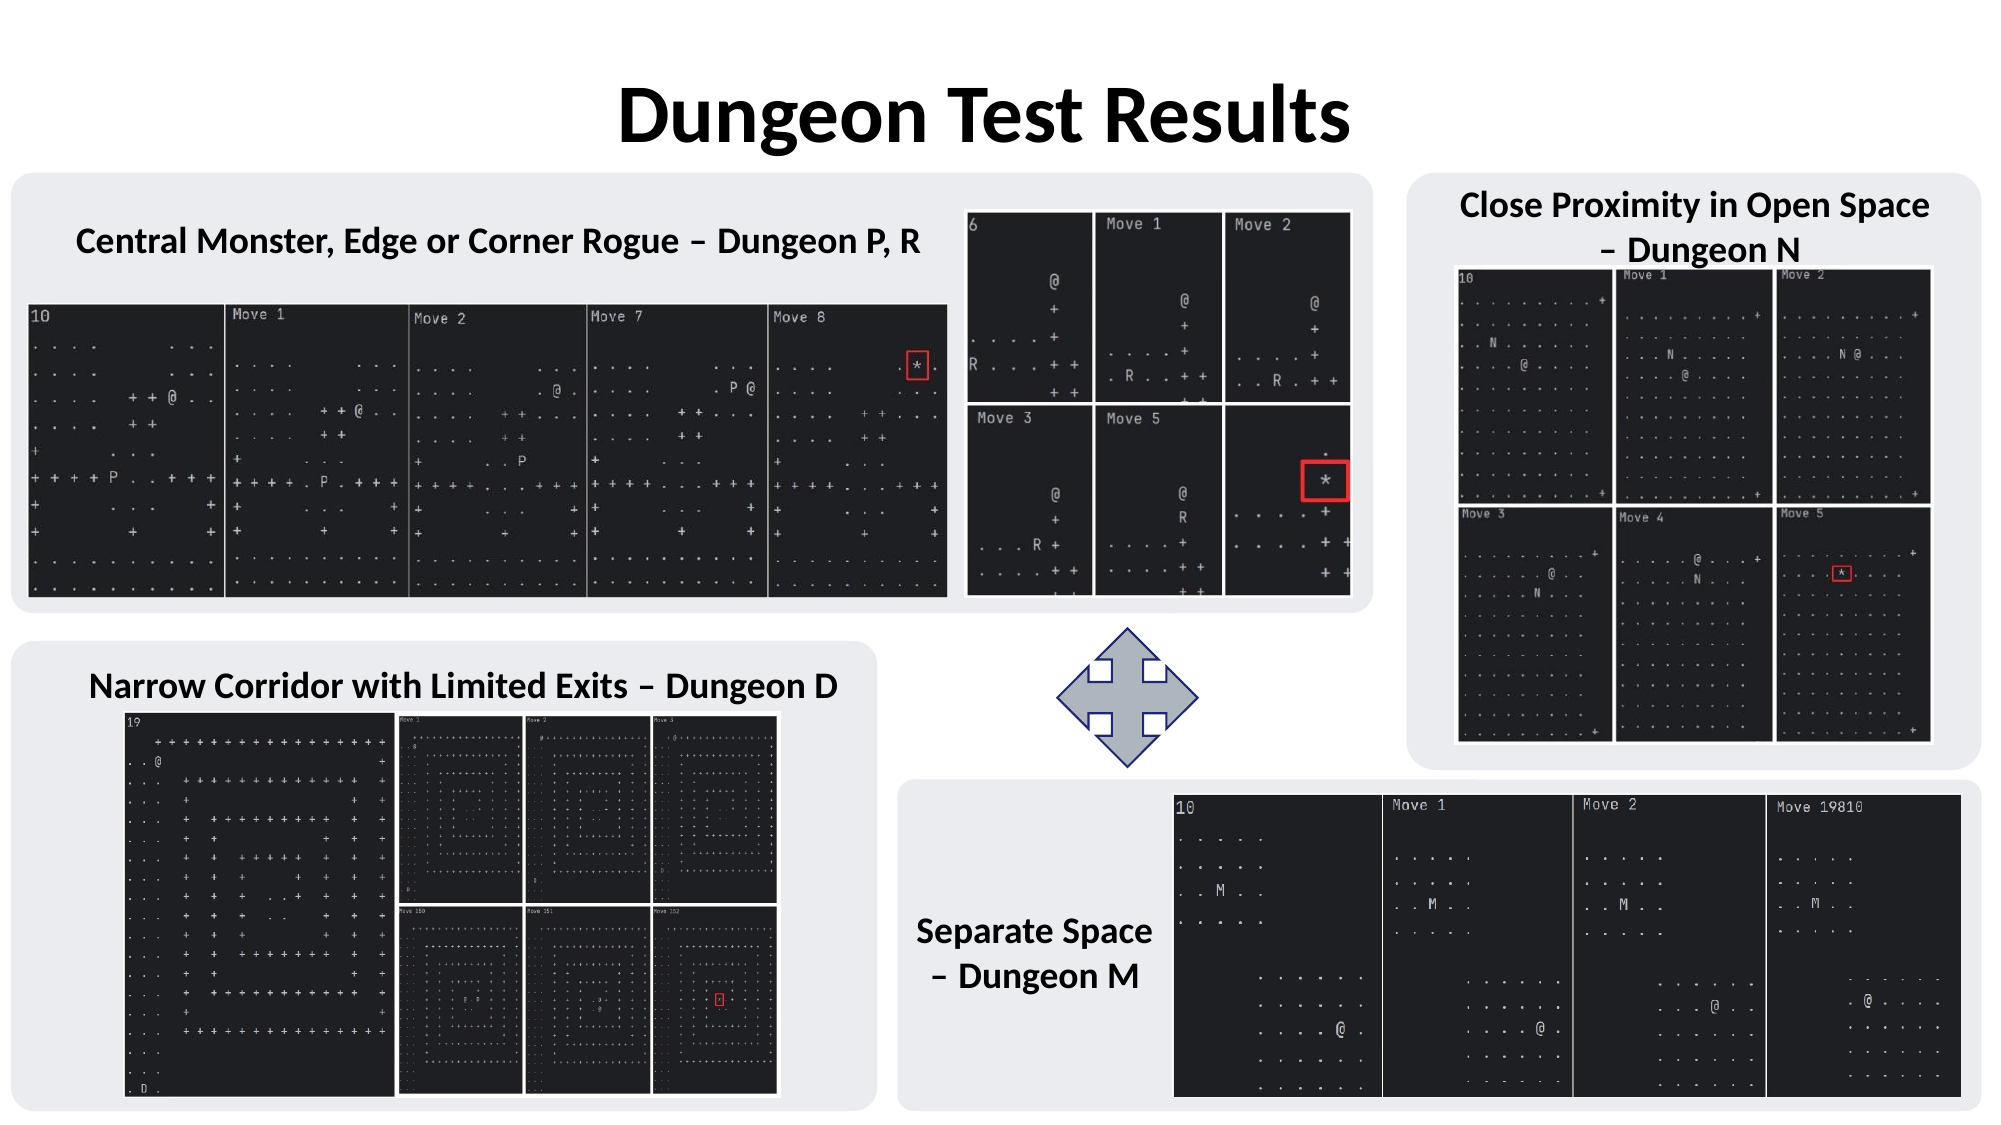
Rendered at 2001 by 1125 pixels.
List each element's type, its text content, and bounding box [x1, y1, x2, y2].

text_box [9, 639, 879, 1113]
picture [963, 209, 1353, 598]
text_box Separate Space – Dungeon M [872, 899, 1172, 1004]
picture [27, 303, 948, 598]
text_box [896, 778, 1983, 1113]
picture [1454, 265, 1934, 745]
picture [1172, 793, 1962, 1098]
text_box Dungeon Test Results [602, 51, 1512, 167]
text_box Central Monster, Edge or Corner Rogue – Dungeon P, R [9, 171, 1375, 615]
text_box Central Monster, Edge or Corner Rogue – Dungeon P, R [61, 208, 1061, 269]
text_box [1405, 172, 1983, 772]
text_box Close Proximity in Open Space – Dungeon N [1427, 172, 1964, 278]
picture [123, 711, 781, 1098]
text_box Narrow Corridor with Limited Exits – Dungeon D [74, 653, 1074, 714]
text_box [1055, 626, 1200, 769]
